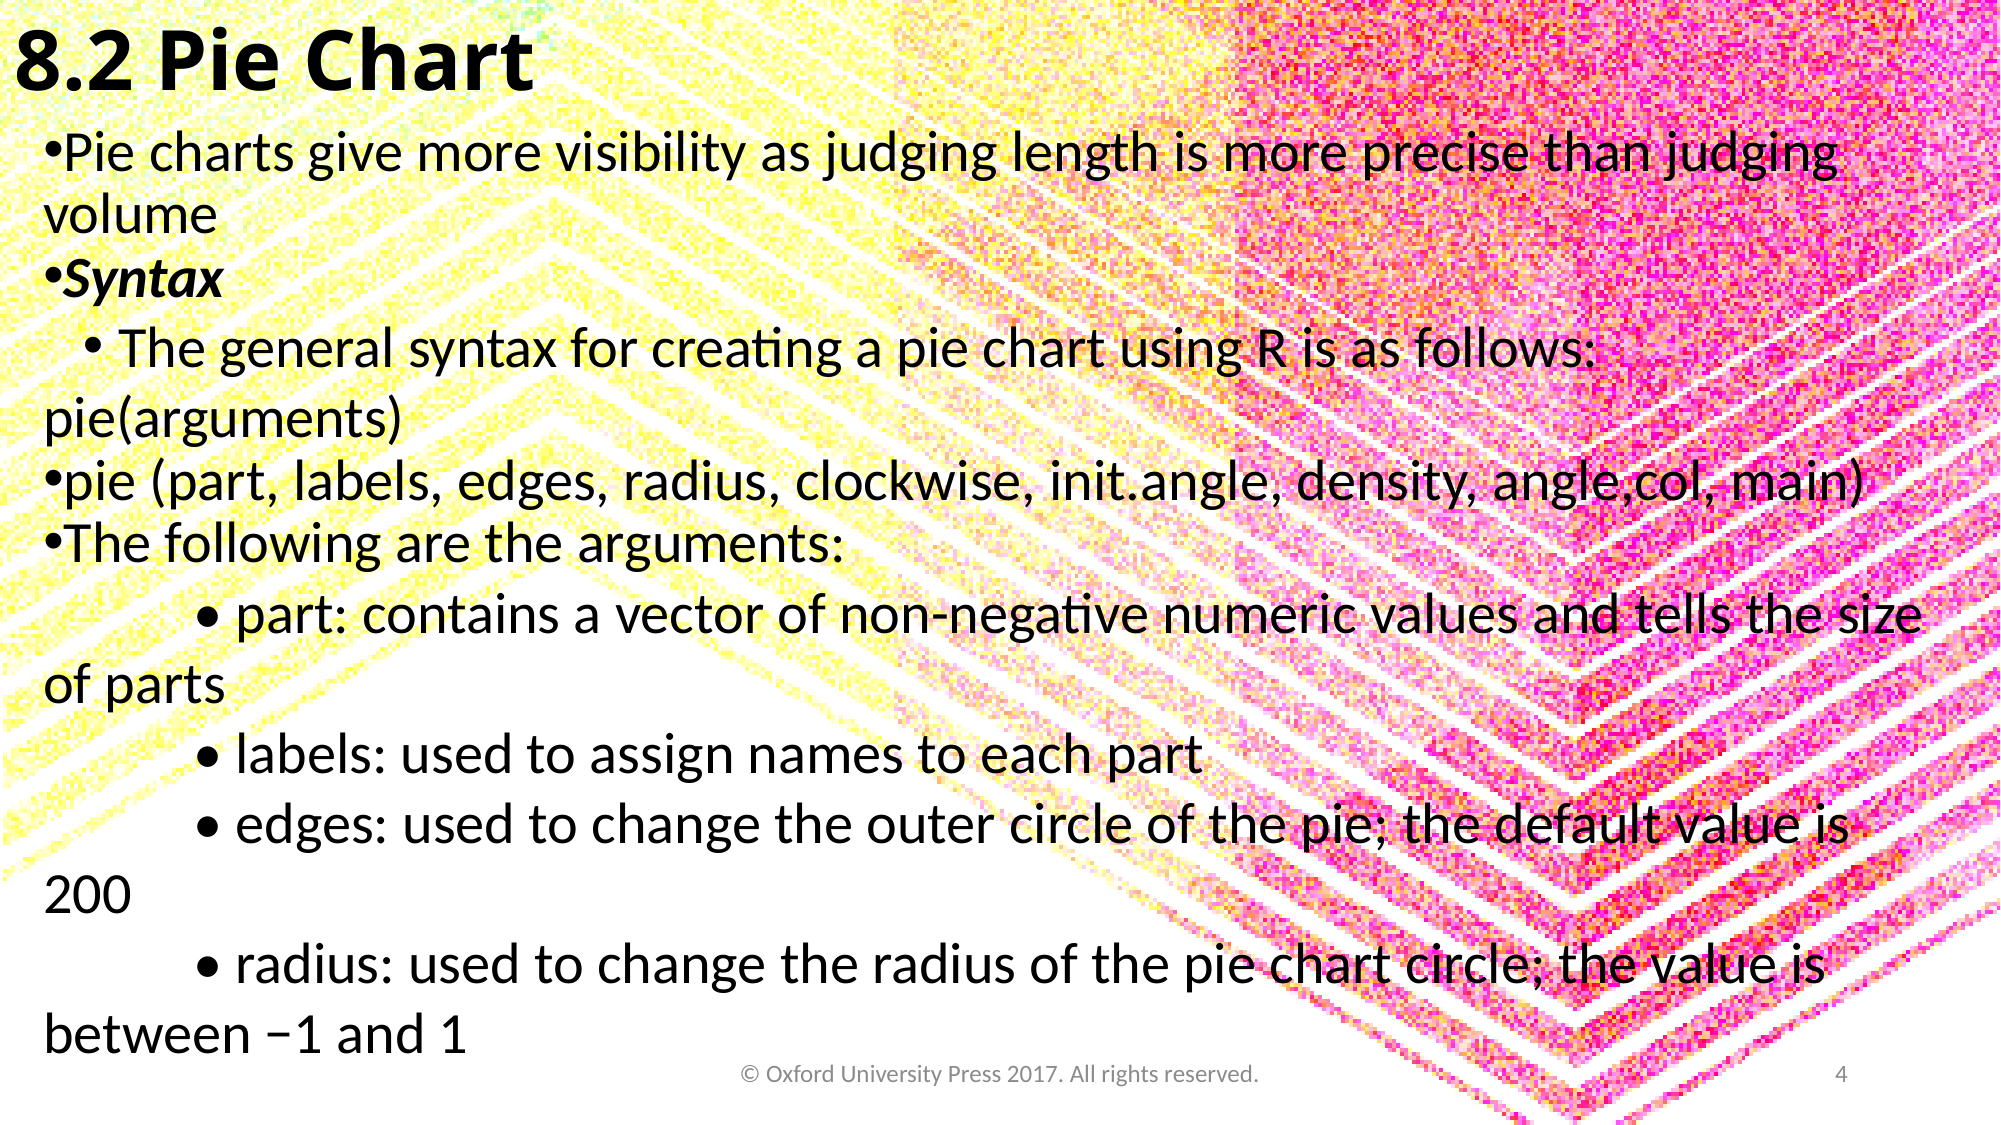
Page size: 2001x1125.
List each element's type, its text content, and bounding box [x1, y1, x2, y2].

text_box 8.2 Pie Chart [0, 2, 2000, 112]
text_box 4 [1412, 1042, 1863, 1103]
text_box Pie charts give more visibility as judging length is more precise than judging volume Syntax The general syntax for creating a pie chart using R is as follows: pie(arguments) pie (part, labels, edges, radius, clockwise, init.angle, density, angle,col, main) The following are the arguments: • part: contains a vector of non-negative numeric values and tells the size of parts • labels: used to assign names to each part • edges: used to change the outer circle of the pie; the default value is 200 • radius: used to change the radius of the pie chart circle; the value is between −1 and 1 [28, 113, 1962, 1125]
text_box © Oxford University Press 2017. All rights reserved. [662, 1042, 1338, 1103]
picture [0, 0, 2001, 1125]
